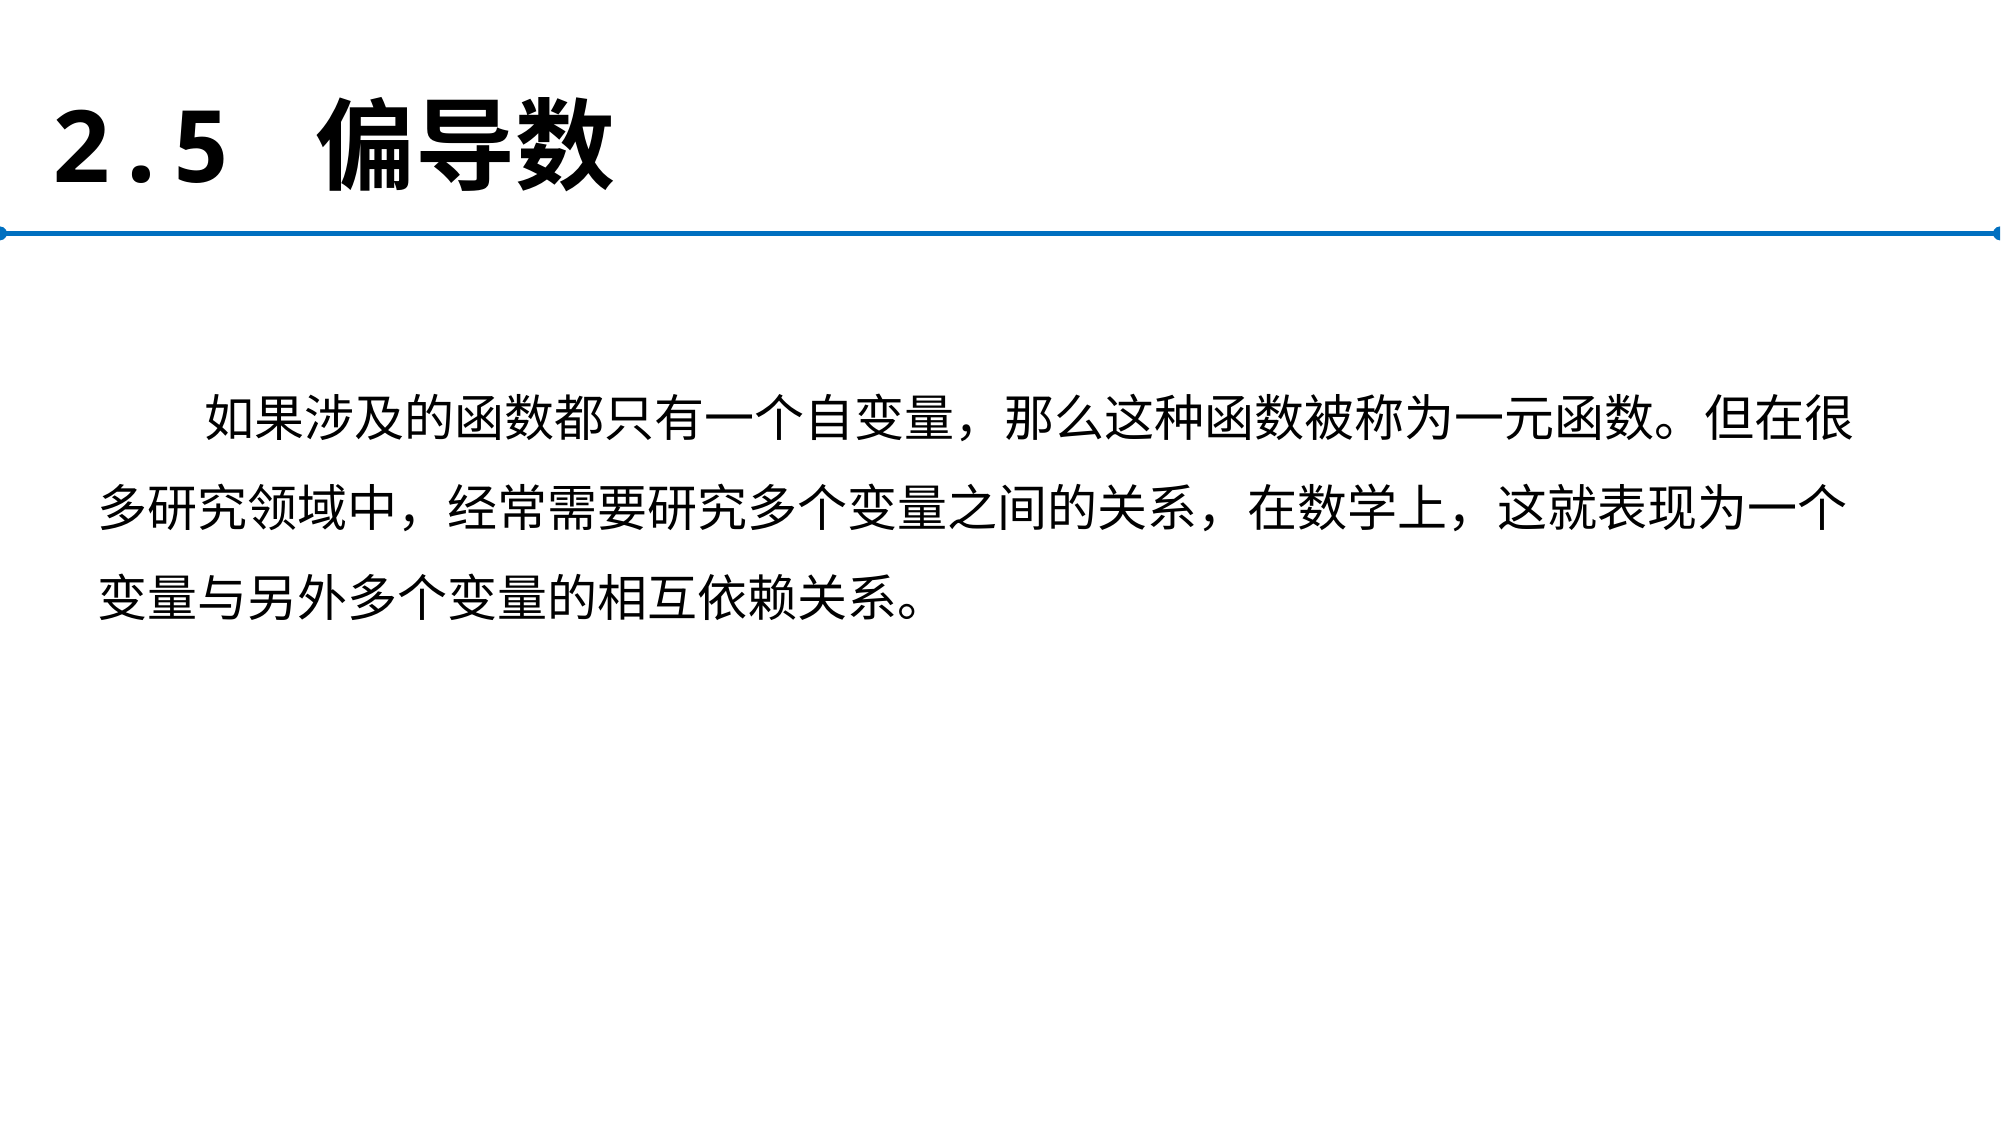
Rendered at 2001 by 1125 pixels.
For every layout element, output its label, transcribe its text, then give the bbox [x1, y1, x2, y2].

title 2.5 偏导数 [36, 41, 1863, 260]
text_box 如果涉及的函数都只有一个自变量，那么这种函数被称为一元函数。但在很多研究领域中，经常需要研究多个变量之间的关系，在数学上，这就表现为一个变量与另外多个变量的相互依赖关系。 [83, 348, 1910, 634]
